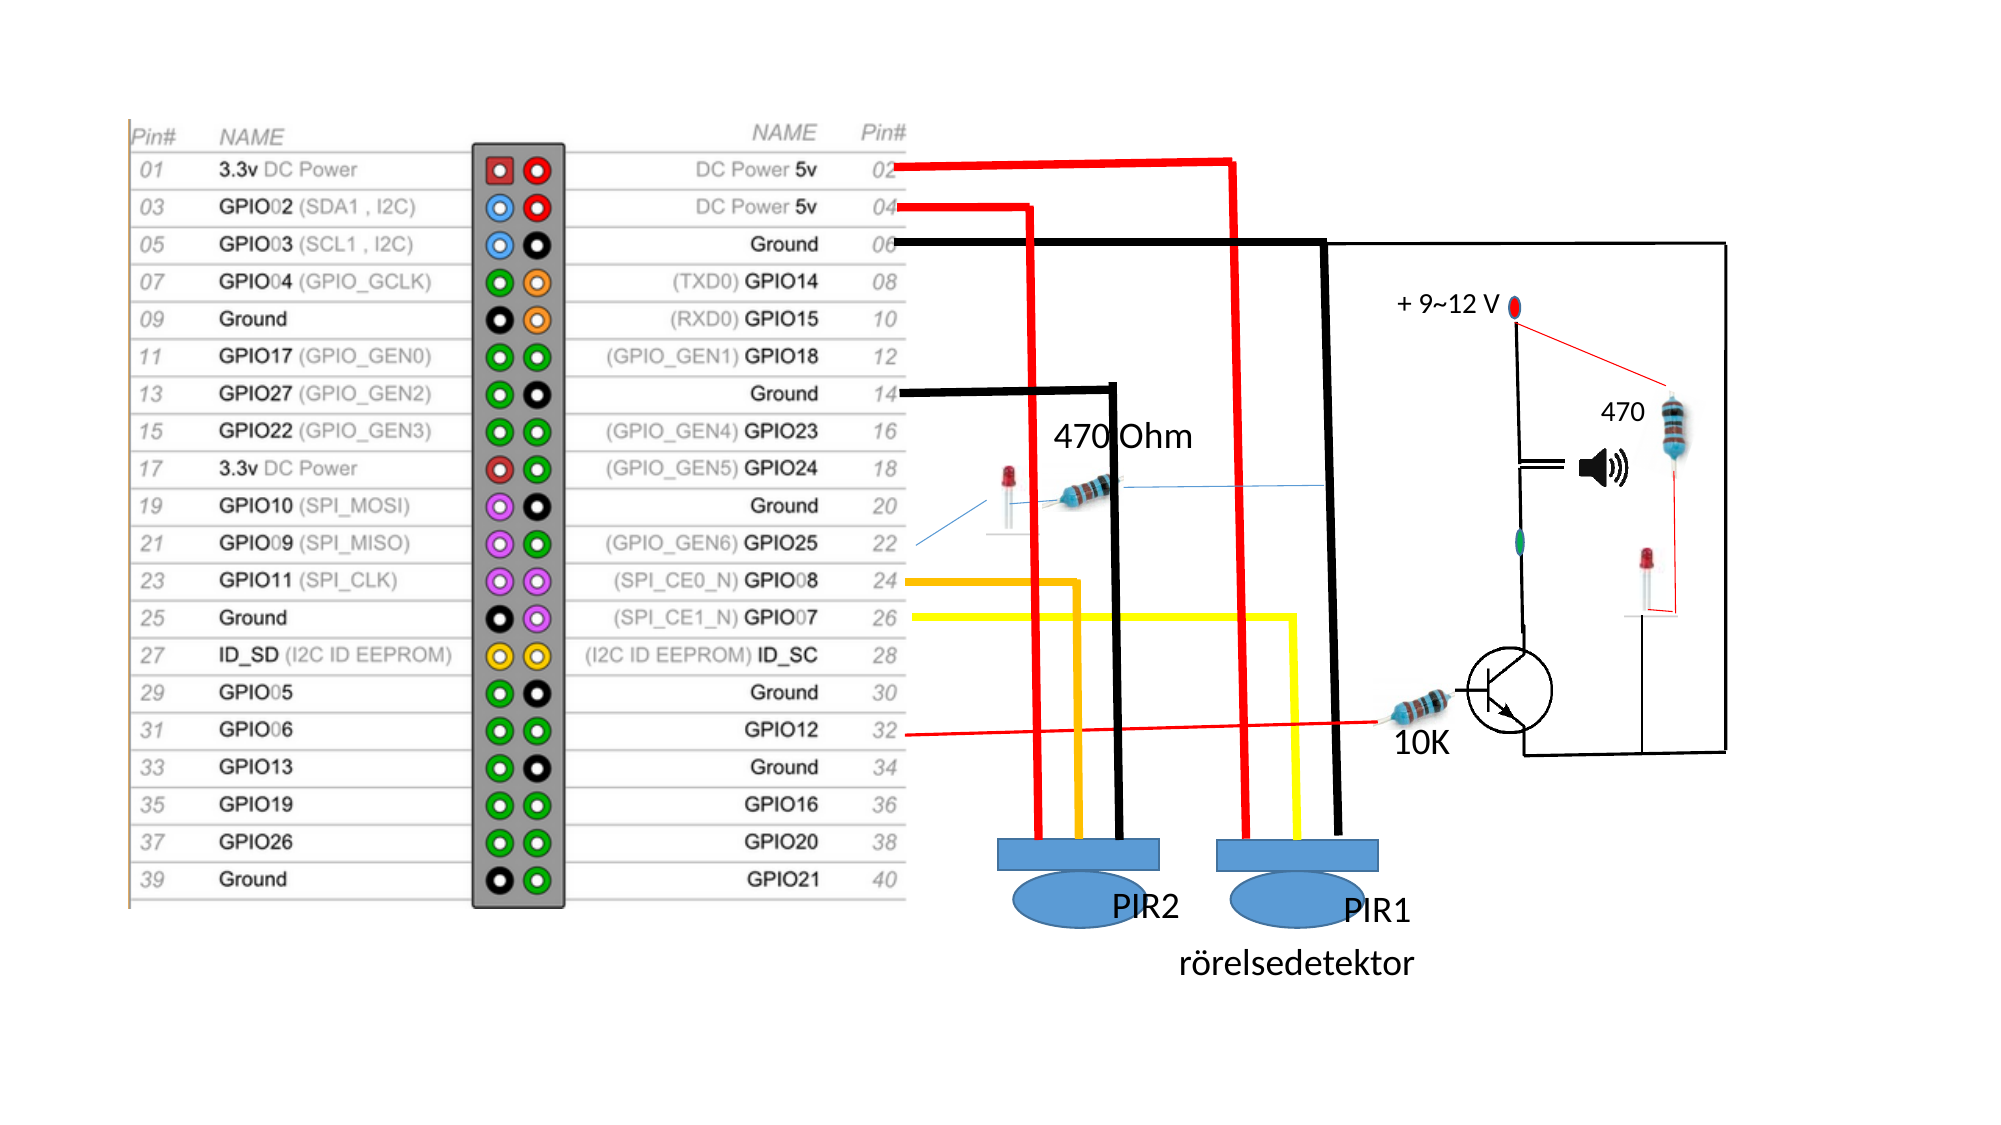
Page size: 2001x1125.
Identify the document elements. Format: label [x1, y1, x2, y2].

text_box [128, 119, 1726, 991]
